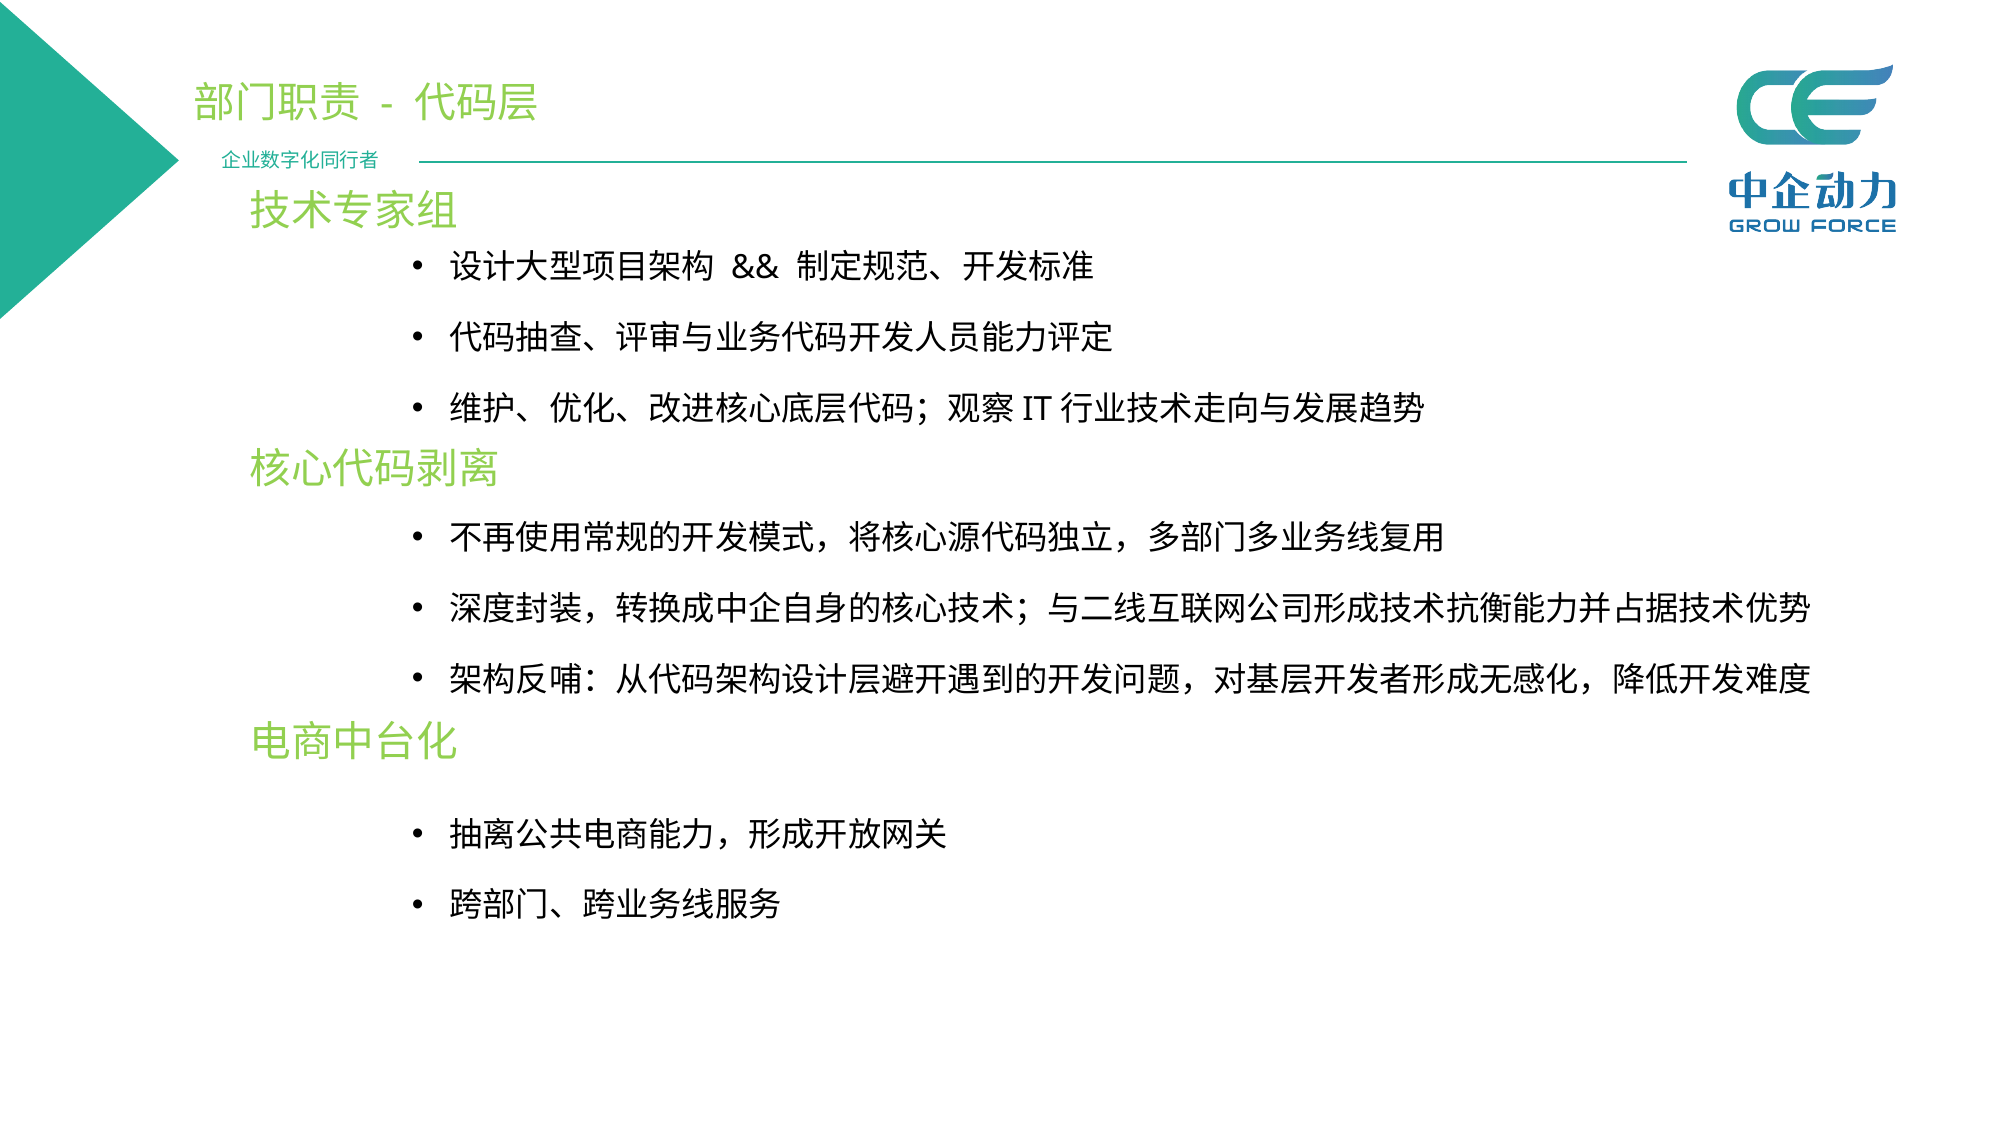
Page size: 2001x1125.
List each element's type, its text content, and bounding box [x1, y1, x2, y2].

list 部门职责 - 代码层 [179, 73, 1021, 139]
list 电商中台化 [234, 713, 519, 778]
list 核心代码剥离 [234, 440, 519, 505]
list 技术专家组 [234, 182, 519, 247]
picture [1729, 64, 1896, 232]
list 抽离公共电商能力，形成开放网关 跨部门、跨业务线服务 [397, 795, 1968, 938]
list 设计大型项目架构 && 制定规范、开发标准 代码抽查、评审与业务代码开发人员能力评定 维护、优化、改进核心底层代码；观察IT行业技术走向与发展趋势 [397, 227, 1450, 447]
list 不再使用常规的开发模式，将核心源代码独立，多部门多业务线复用 深度封装，转换成中企自身的核心技术；与二线互联网公司形成技术抗衡能力并占据技术优势 架构反哺：从代码架构设计层避开遇到的开发问题，对基层开发者形成无感化，降低开发难度 [397, 498, 1968, 718]
